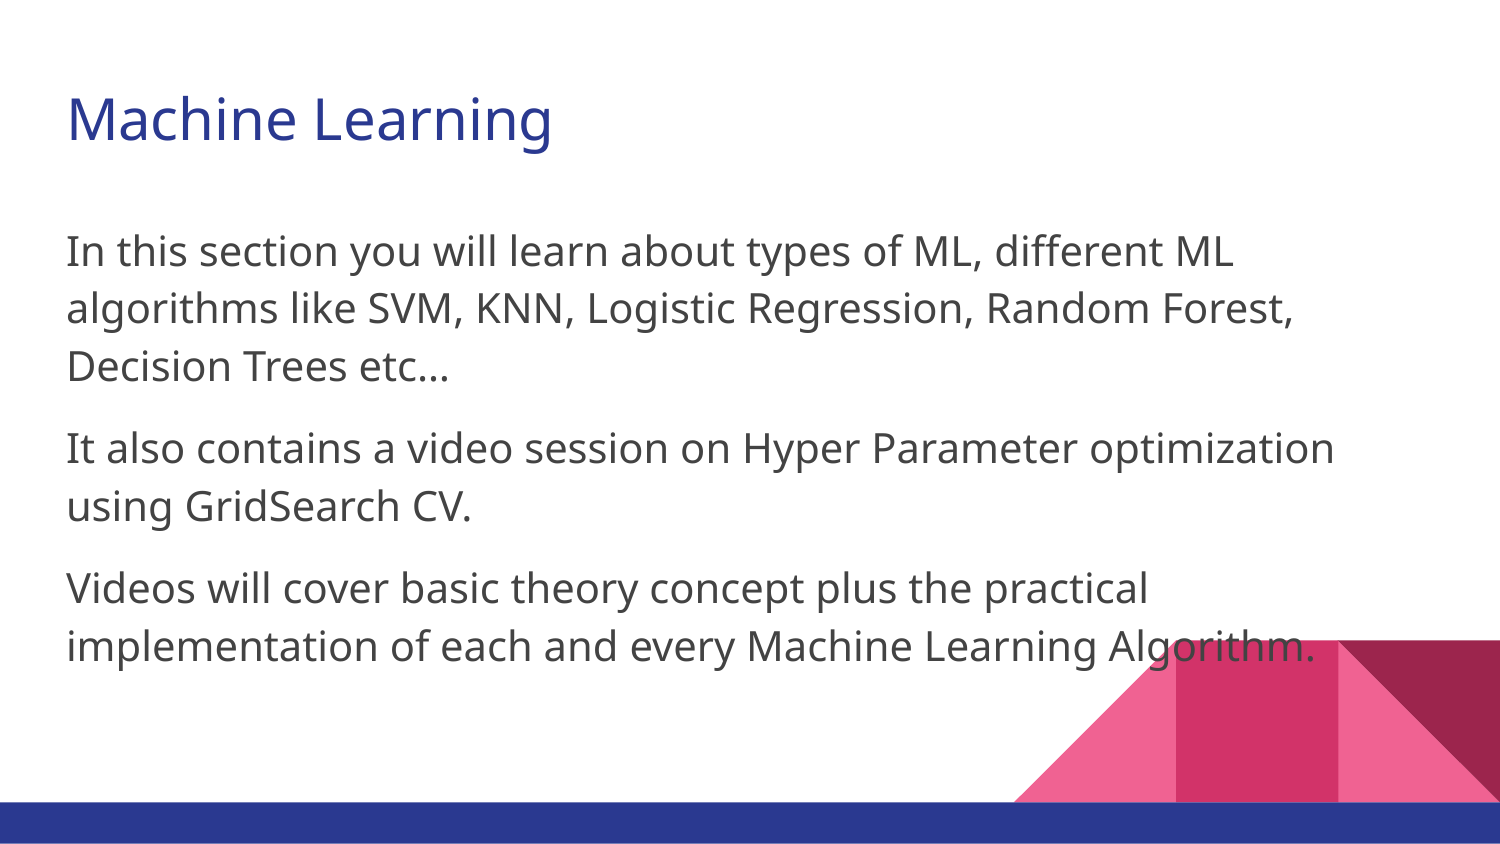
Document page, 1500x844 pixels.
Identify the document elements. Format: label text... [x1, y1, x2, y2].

list In this section you will learn about types of ML, different ML algorithms like SVM, KNN, Logistic Regression, Random Forest, Decision Trees etc… It also contains a video session on Hyper Parameter optimization using GridSearch CV. Videos will cover basic theory concept plus the practical implementation of each and every Machine Learning Algorithm. [51, 201, 1449, 750]
title Machine Learning [51, 67, 1449, 167]
